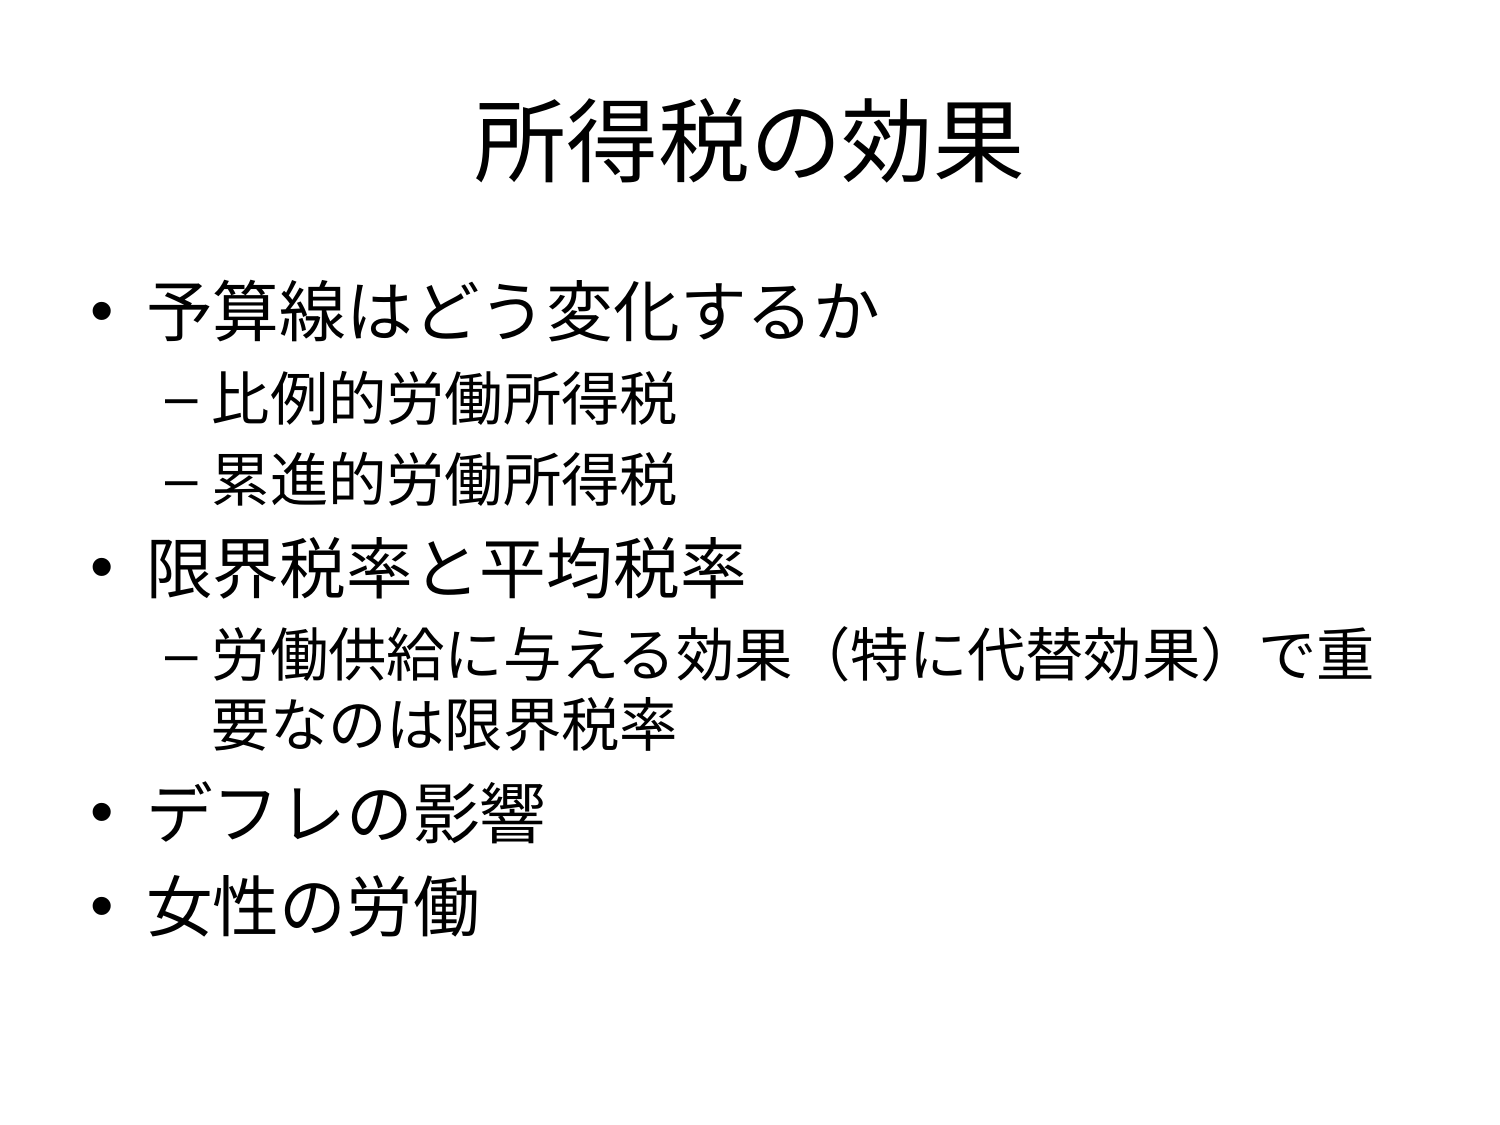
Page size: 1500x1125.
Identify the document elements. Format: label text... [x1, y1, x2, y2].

title 所得税の効果 [75, 45, 1425, 233]
list 予算線はどう変化するか 比例的労働所得税 累進的労働所得税 限界税率と平均税率 労働供給に与える効果（特に代替効果）で重要なのは限界税率 デフレの影響 女性の労働 [75, 262, 1425, 1005]
